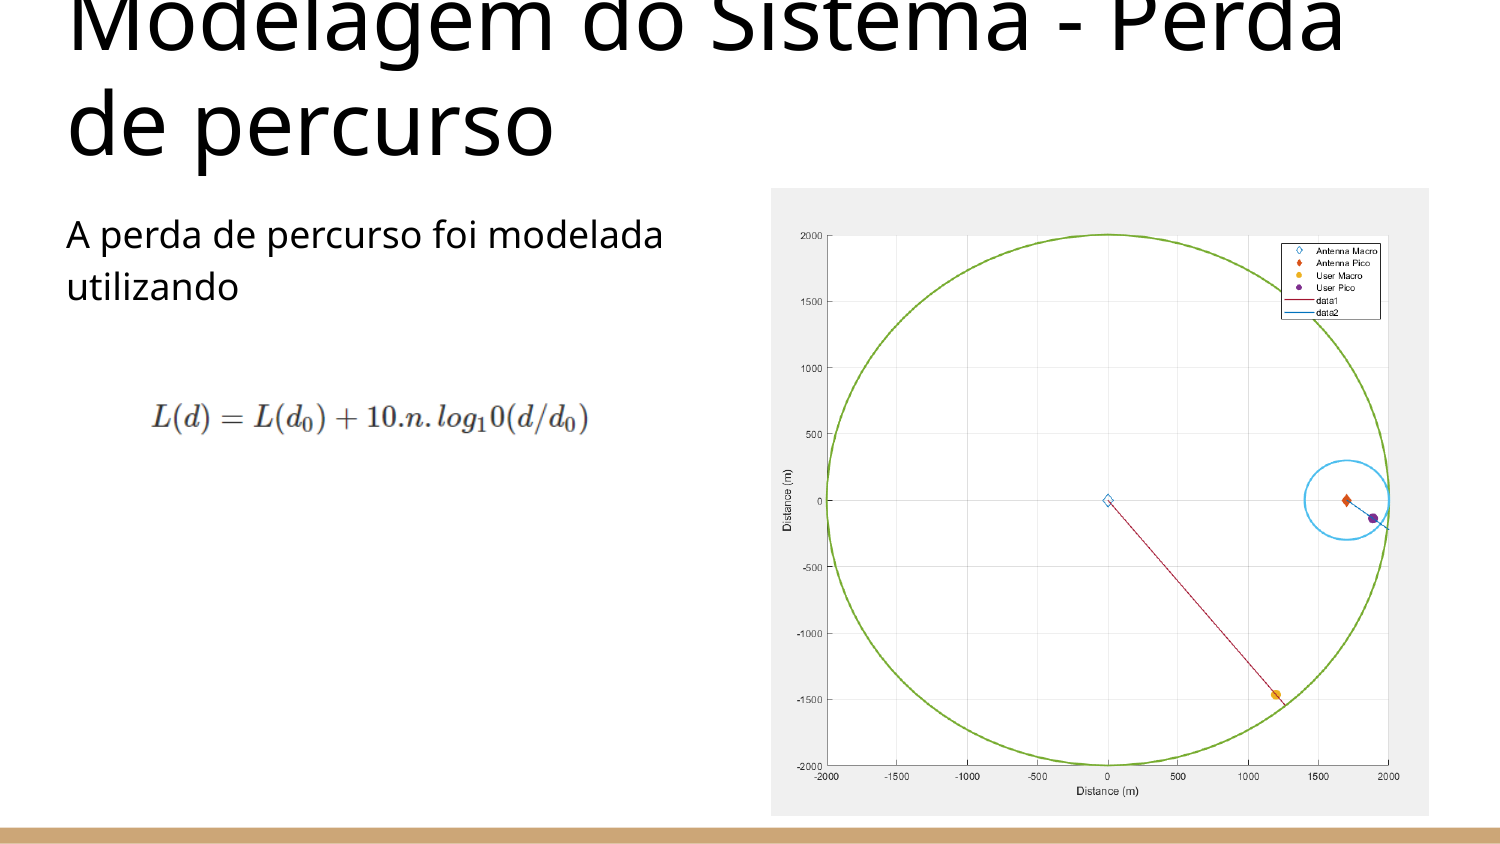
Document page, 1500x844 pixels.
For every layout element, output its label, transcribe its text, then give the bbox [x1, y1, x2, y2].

title Modelagem do Sistema - Perda de percurso [51, 51, 1449, 189]
picture [771, 188, 1429, 816]
list A perda de percurso foi modelada utilizando [51, 189, 750, 750]
picture [138, 387, 603, 457]
